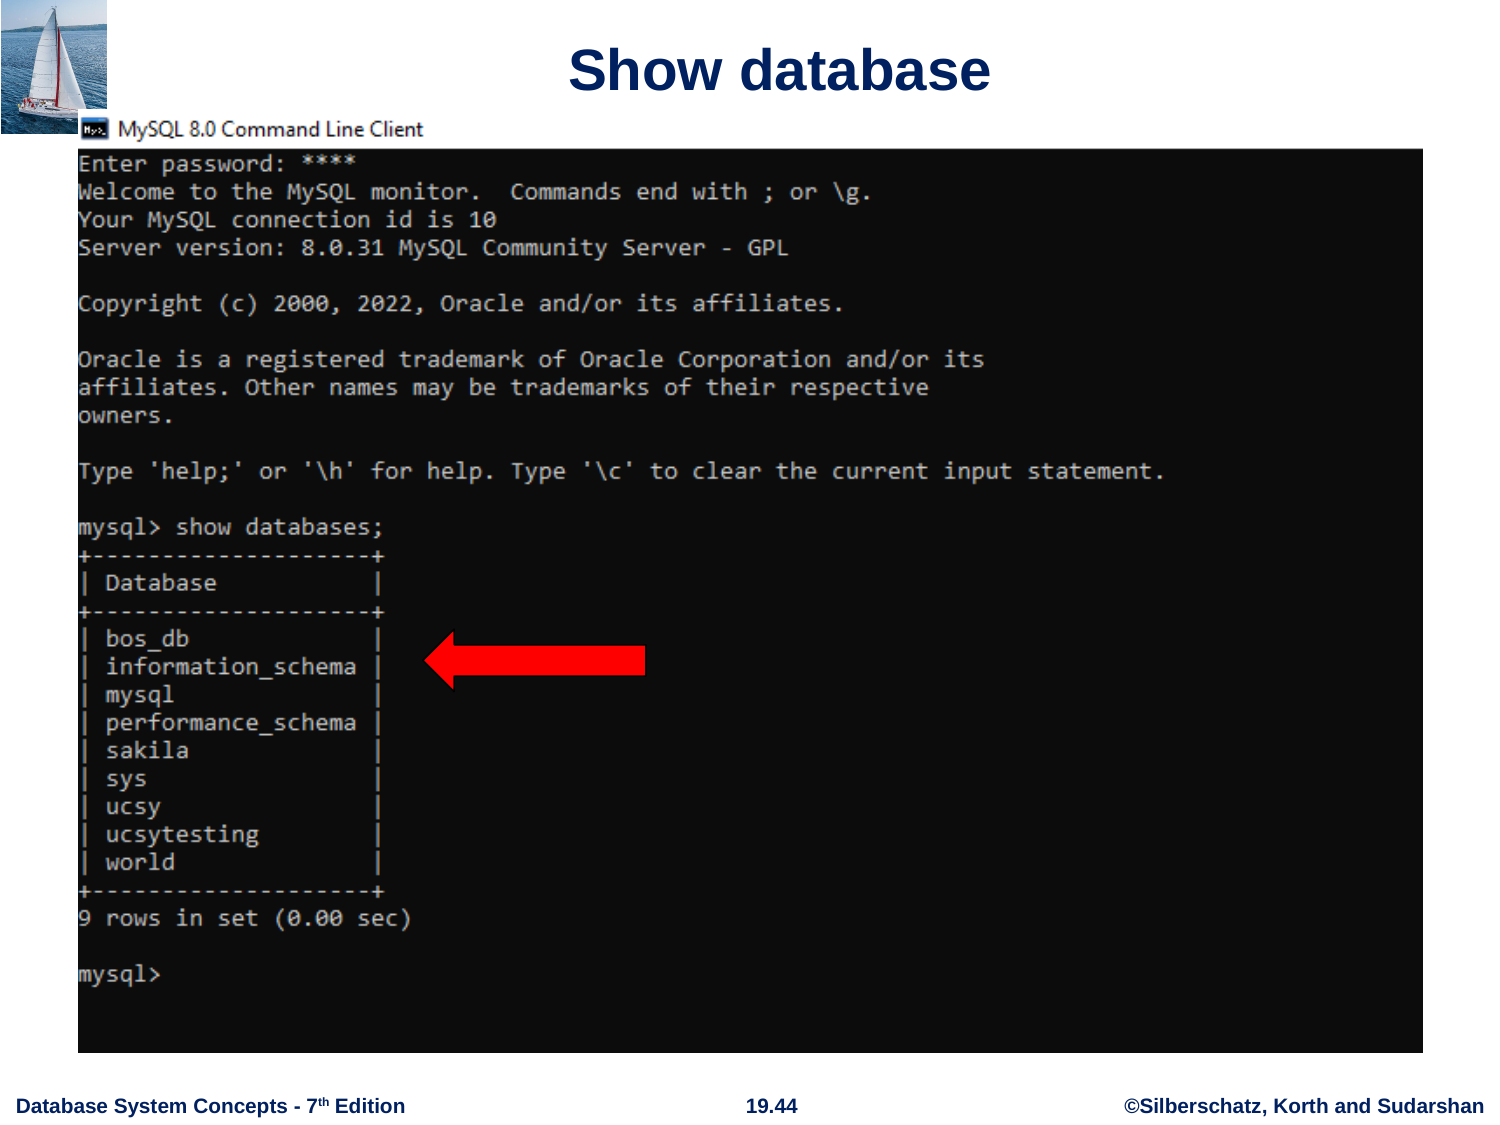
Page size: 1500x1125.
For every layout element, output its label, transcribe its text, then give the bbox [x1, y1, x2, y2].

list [77, 109, 1424, 1053]
picture [1, 0, 107, 134]
title Show database [125, 9, 1452, 110]
